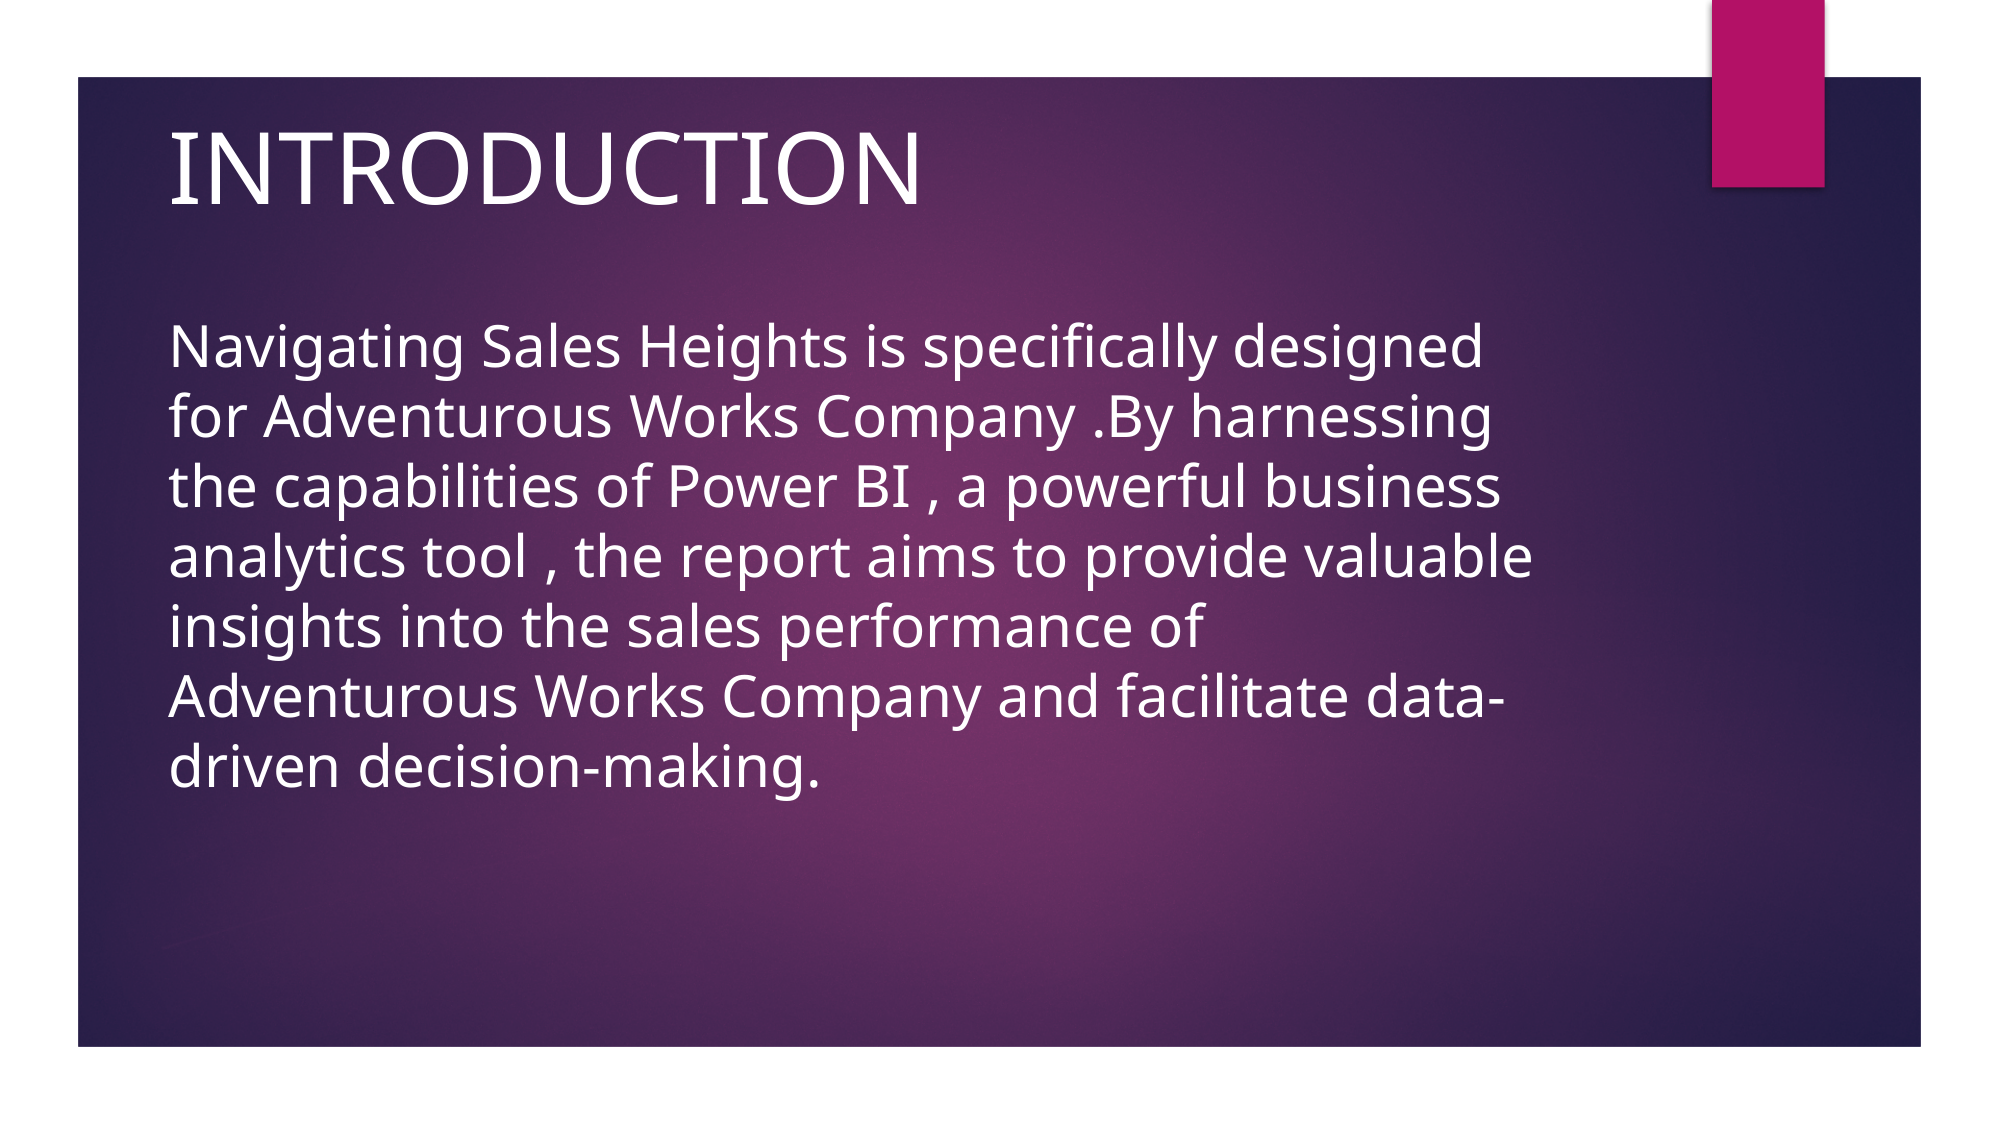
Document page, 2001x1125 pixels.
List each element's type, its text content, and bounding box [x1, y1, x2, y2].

text_box INTRODUCTION [154, 97, 1496, 233]
text_box Navigating Sales Heights is specifically designed for Adventurous Works Company .By harnessing the capabilities of Power BI , a powerful business analytics tool , the report aims to provide valuable insights into the sales performance of Adventurous Works Company and facilitate data-driven decision-making. [154, 301, 1567, 806]
